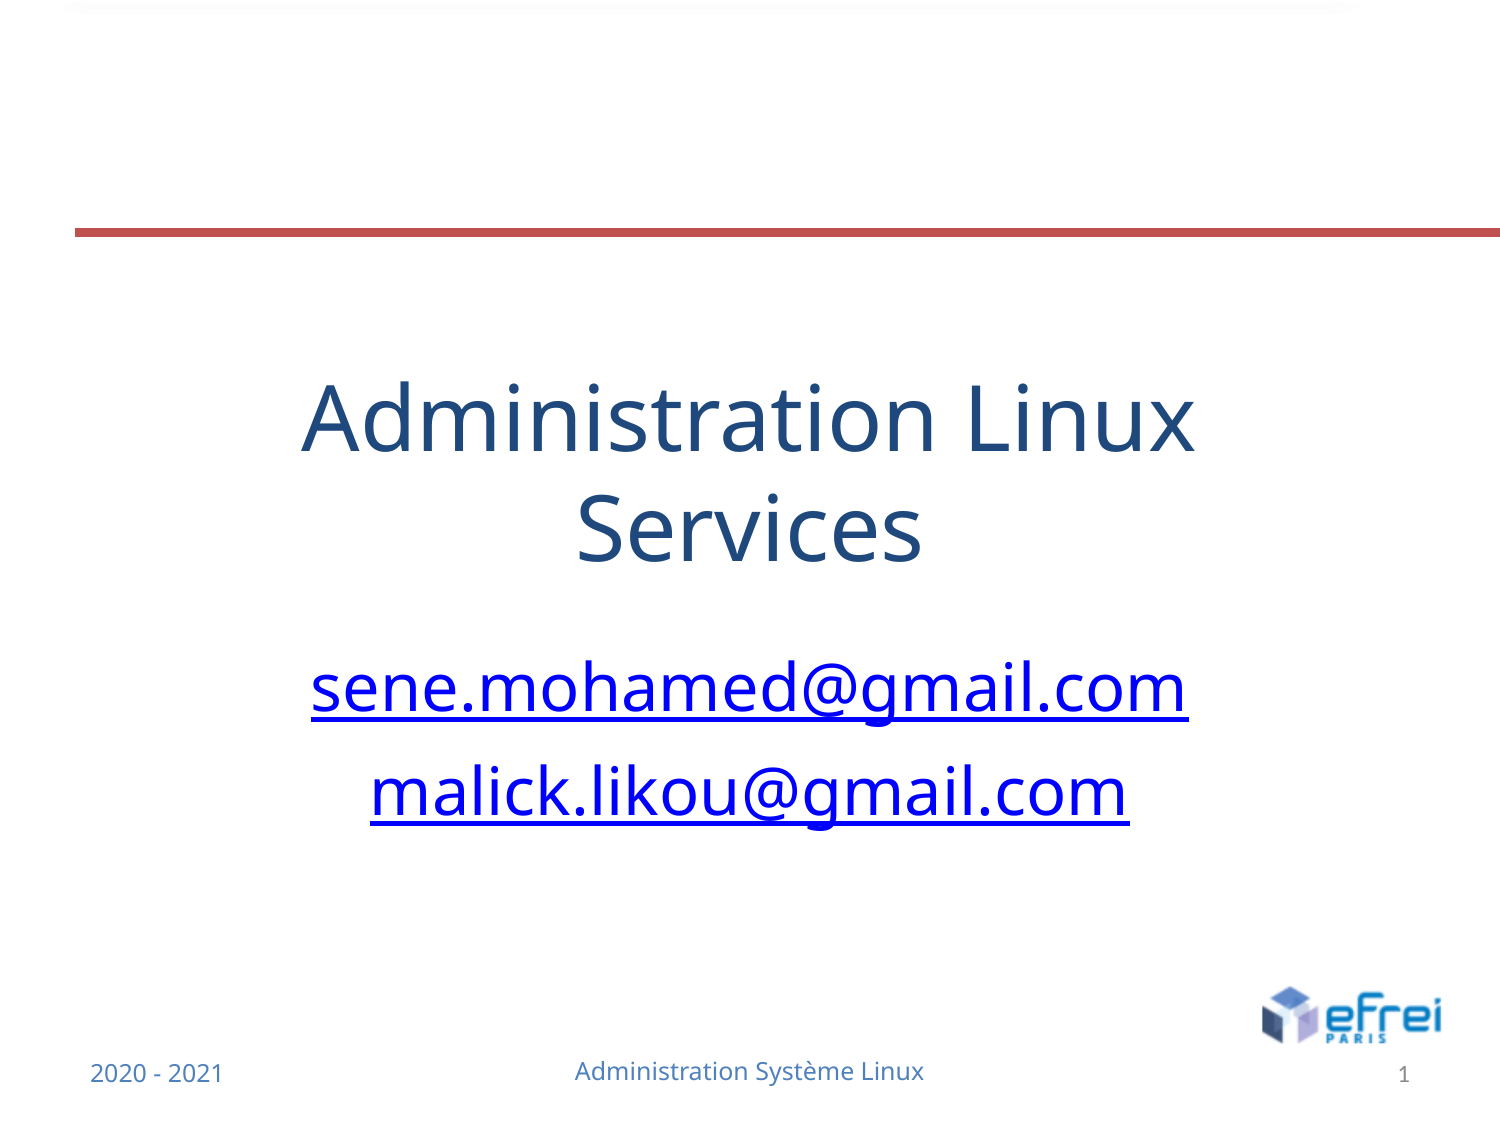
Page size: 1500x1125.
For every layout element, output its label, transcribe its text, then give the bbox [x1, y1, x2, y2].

slide_number 2020 - 2021 [75, 1042, 425, 1103]
picture [1249, 971, 1460, 1065]
footer Administration Système Linux [512, 1042, 988, 1103]
title Administration Linux Services [112, 349, 1388, 591]
slide_number 1 [1074, 1042, 1425, 1103]
subtitle sene.mohamed@gmail.com malick.likou@gmail.com [225, 637, 1275, 925]
